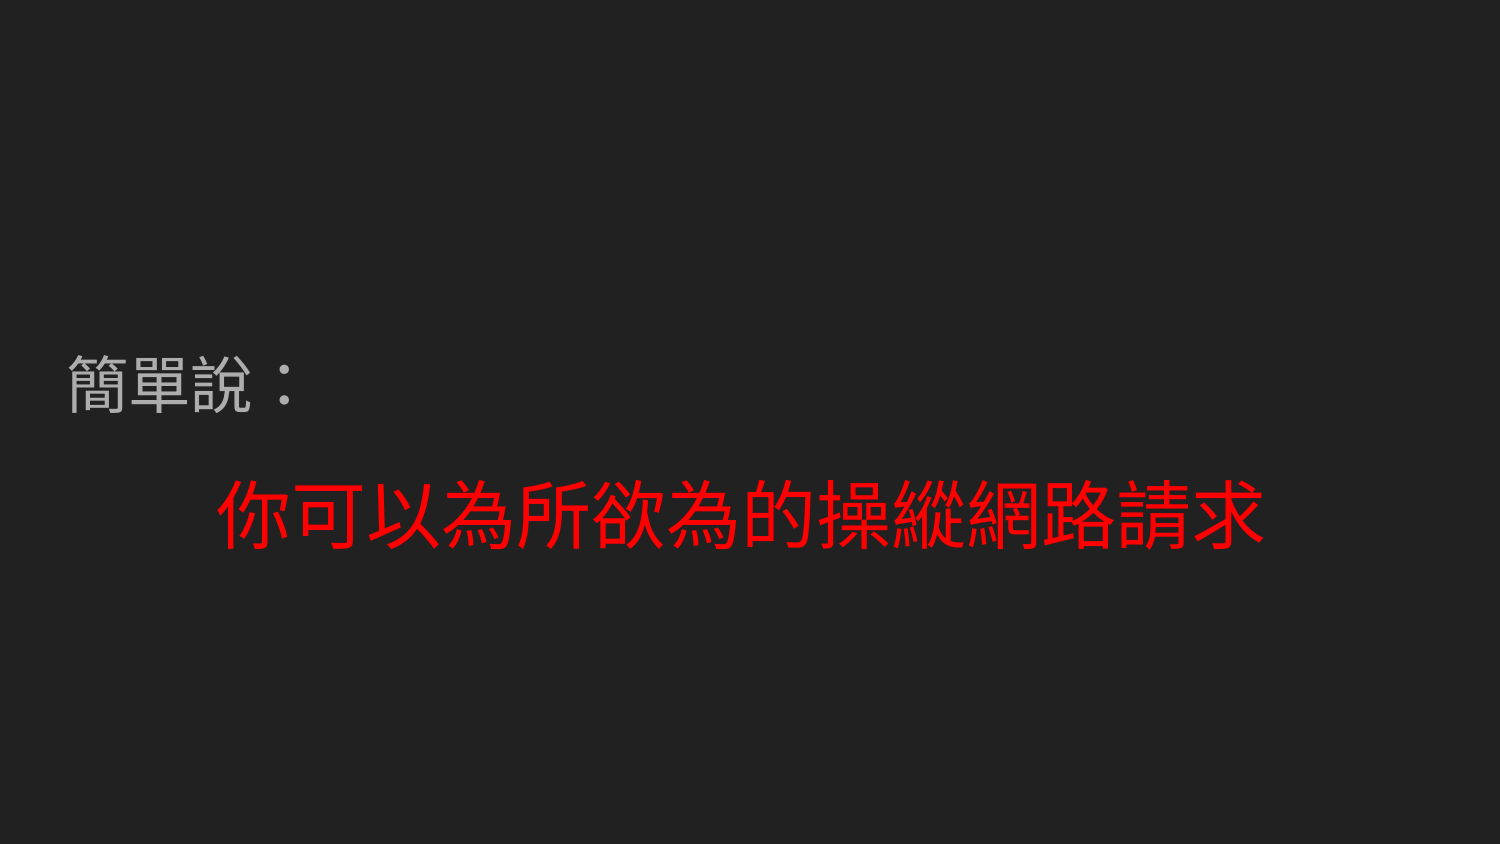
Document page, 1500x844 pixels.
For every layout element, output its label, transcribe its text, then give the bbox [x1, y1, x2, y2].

list 簡單說： 你可以為所欲為的操縱網路請求 [51, 332, 1449, 562]
